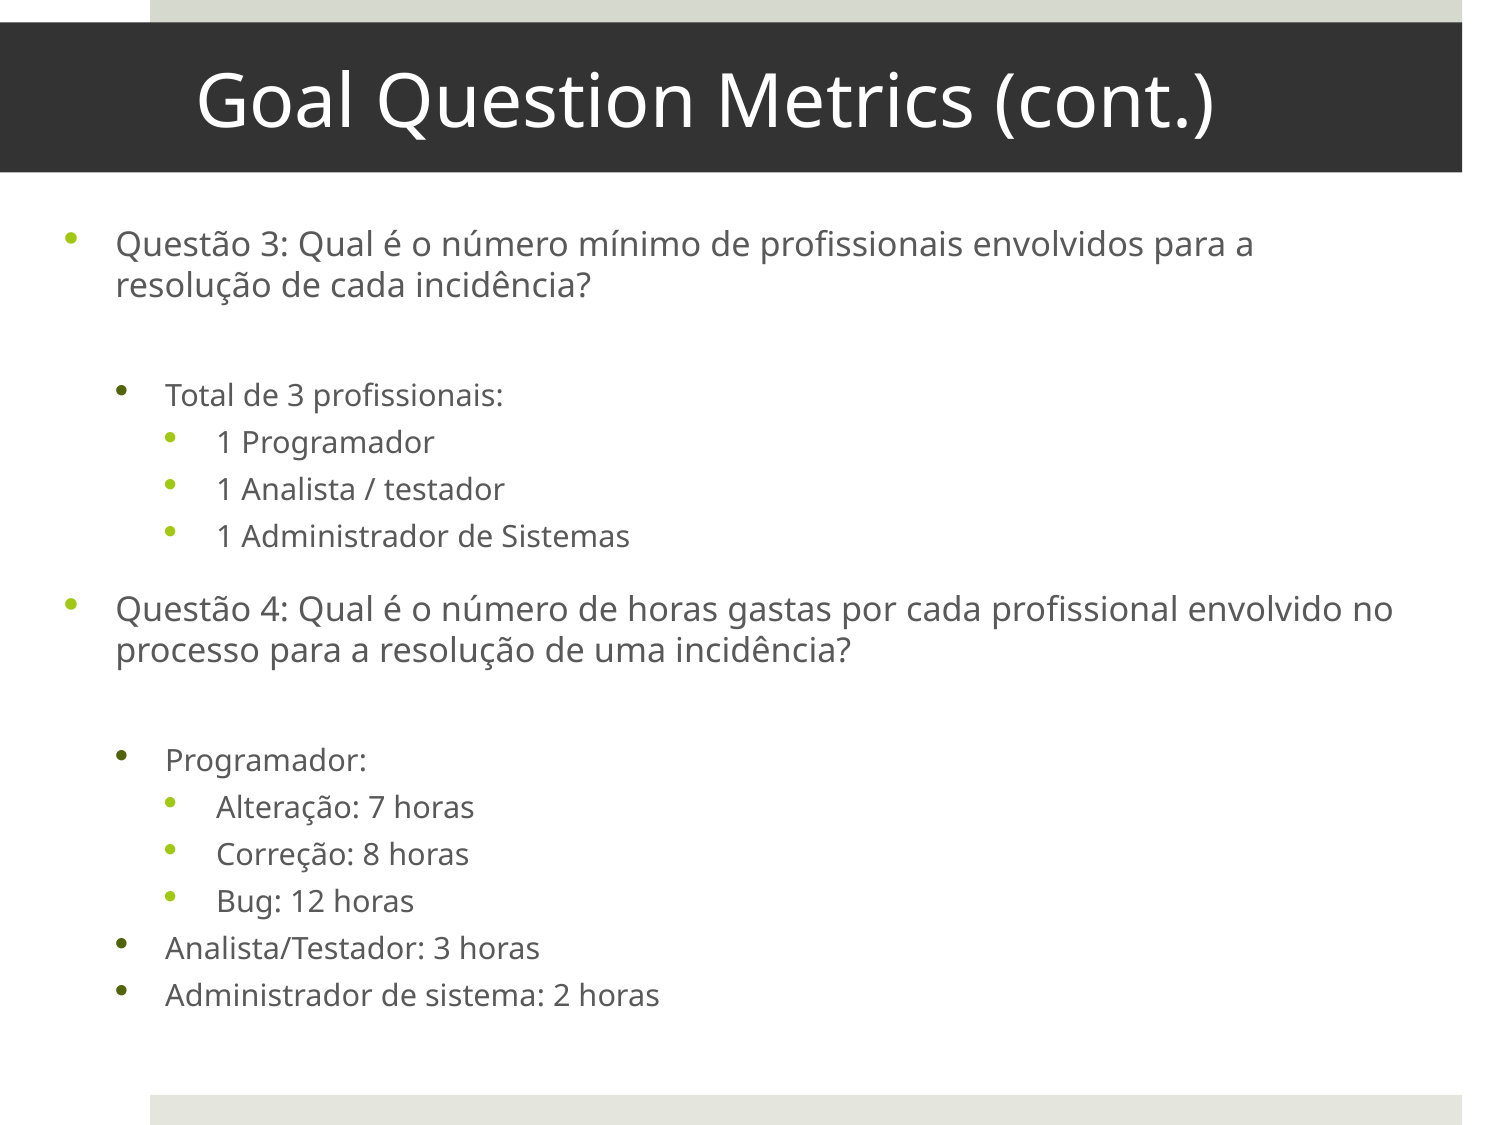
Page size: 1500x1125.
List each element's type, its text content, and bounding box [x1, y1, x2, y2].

title Goal Question Metrics (cont.) [0, 22, 1463, 173]
list Questão 3: Qual é o número mínimo de profissionais envolvidos para a resolução de cada incidência? Total de 3 profissionais: 1 Programador 1 Analista / testador 1 Administrador de Sistemas Questão 4: Qual é o número de horas gastas por cada profissional envolvido no processo para a resolução de uma incidência? Programador: Alteração: 7 horas Correção: 8 horas Bug: 12 horas Analista/Testador: 3 horas Administrador de sistema: 2 horas [50, 214, 1432, 1028]
